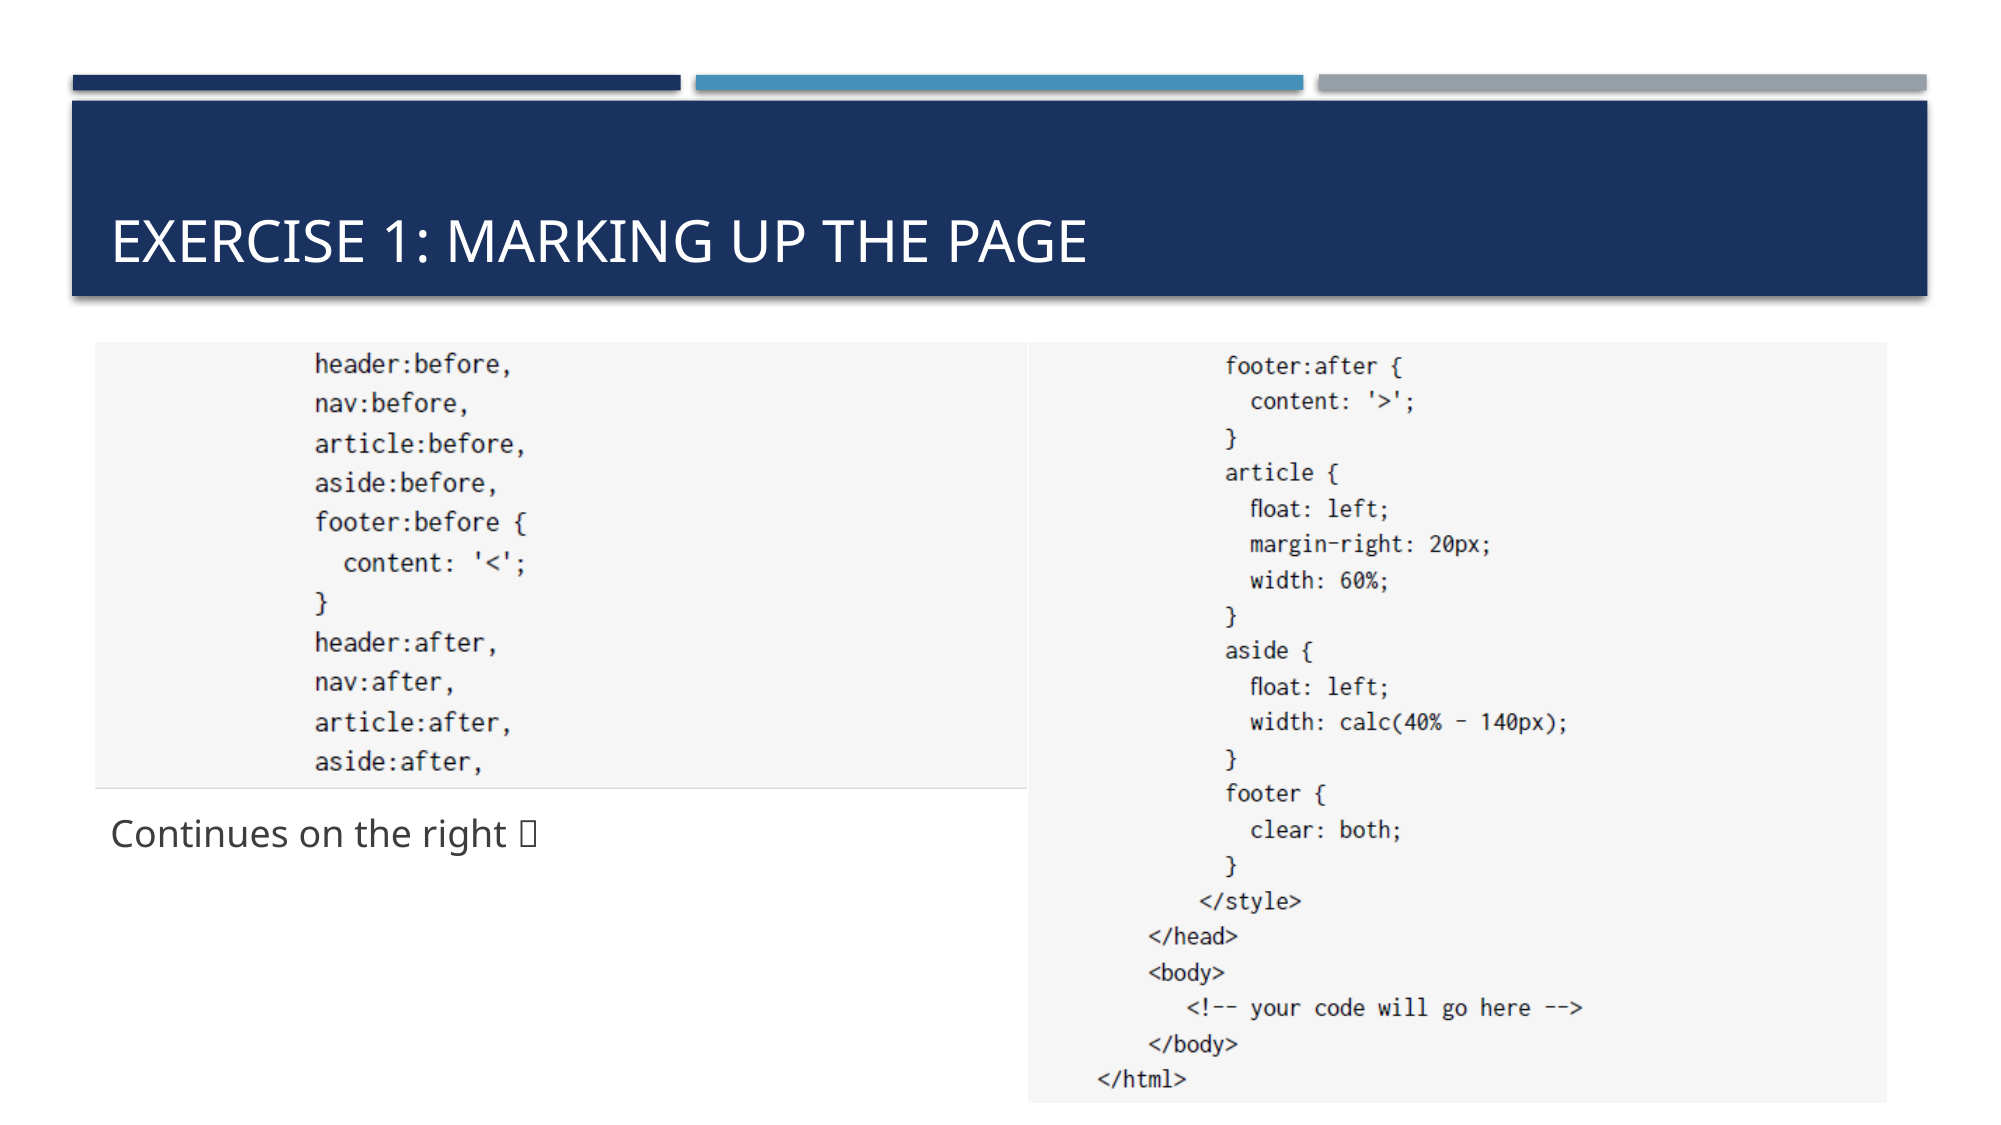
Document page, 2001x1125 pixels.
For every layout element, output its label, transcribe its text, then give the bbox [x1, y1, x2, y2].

title Exercise 1: Marking up the Page [95, 115, 1905, 282]
picture [94, 341, 1887, 1104]
list Continues on the right  [95, 802, 973, 1100]
